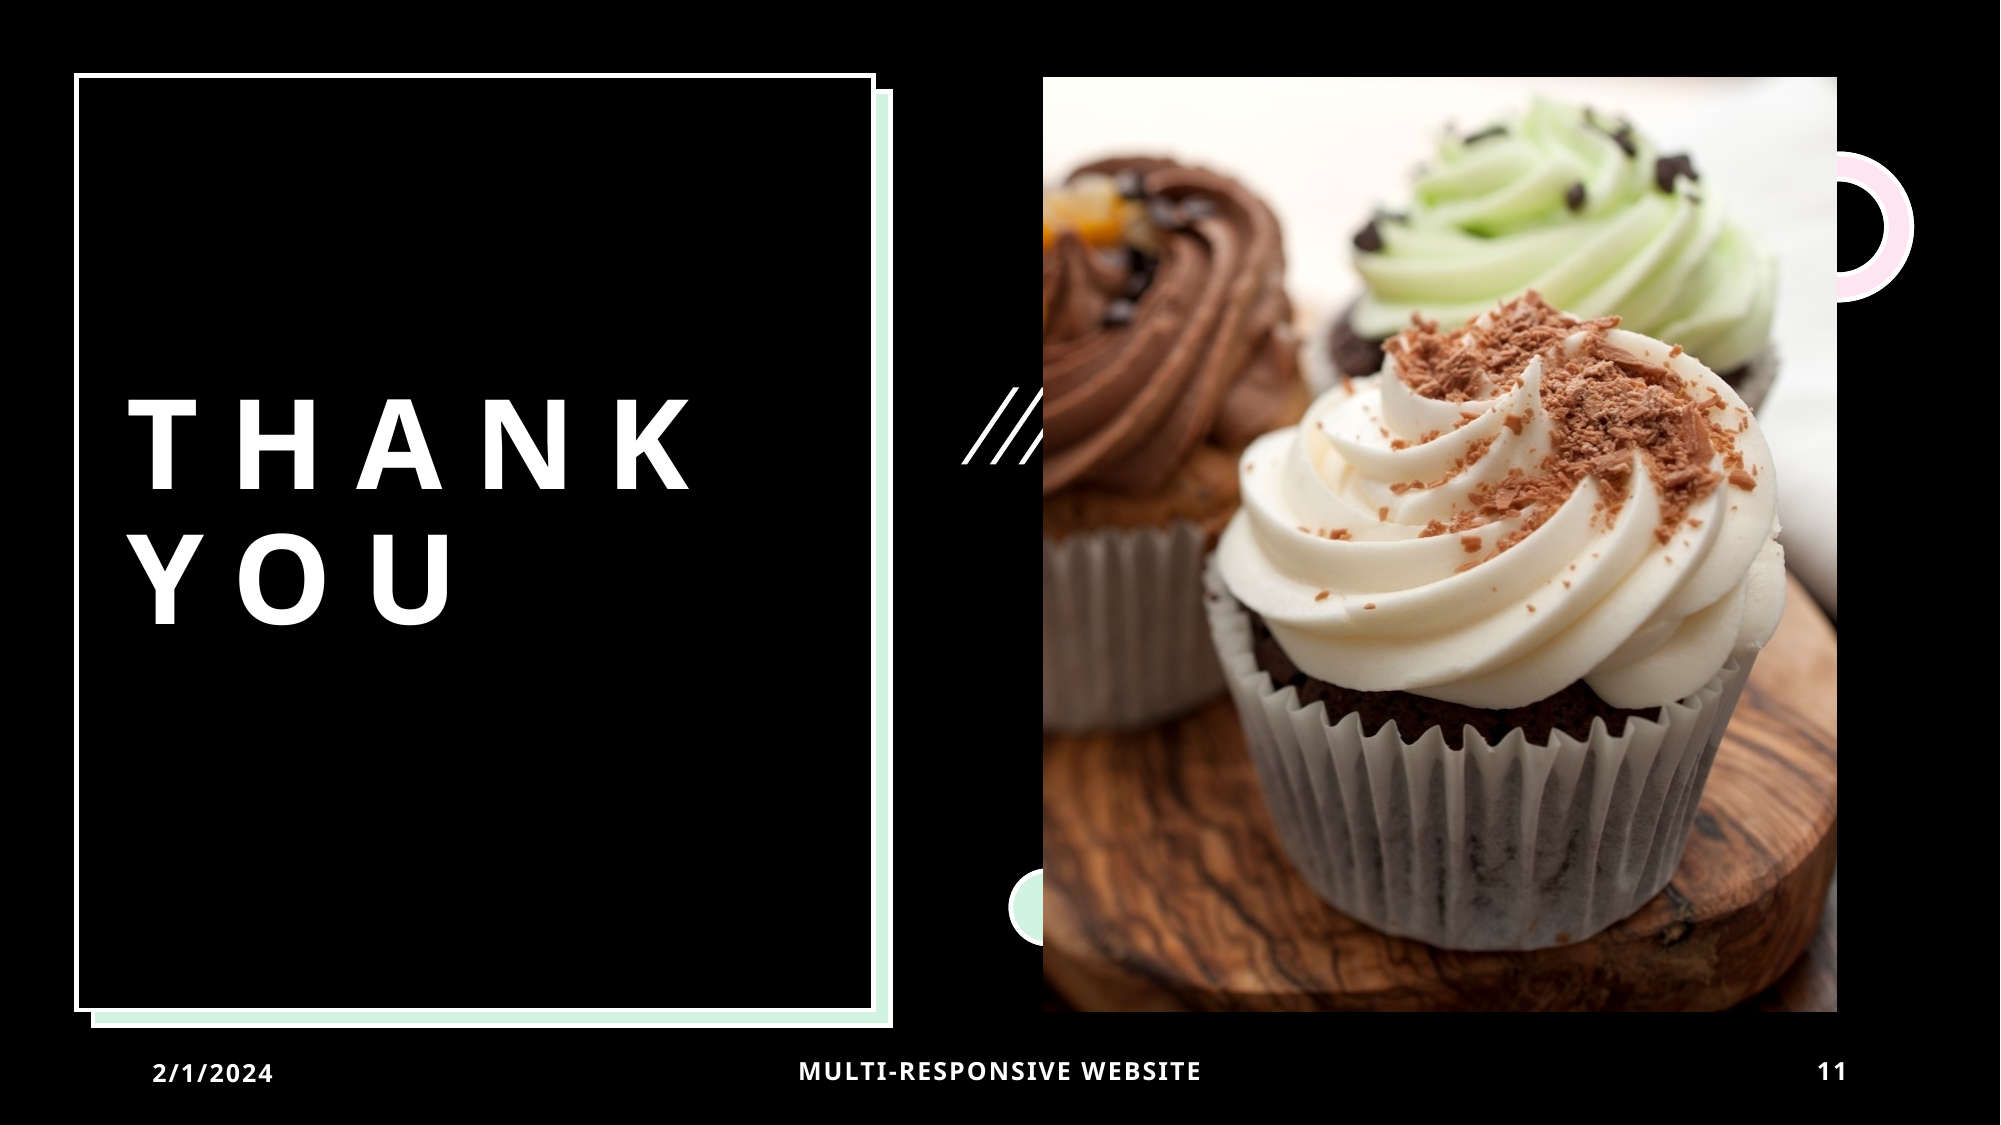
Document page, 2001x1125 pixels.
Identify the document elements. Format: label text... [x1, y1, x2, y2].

title THANK YOU [111, 132, 838, 660]
slide_number 11 [1412, 1042, 1863, 1103]
picture [1043, 77, 1837, 1012]
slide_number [137, 1042, 588, 1103]
footer MULTI-RESPONSIVE WEBSITE [662, 1042, 1338, 1103]
